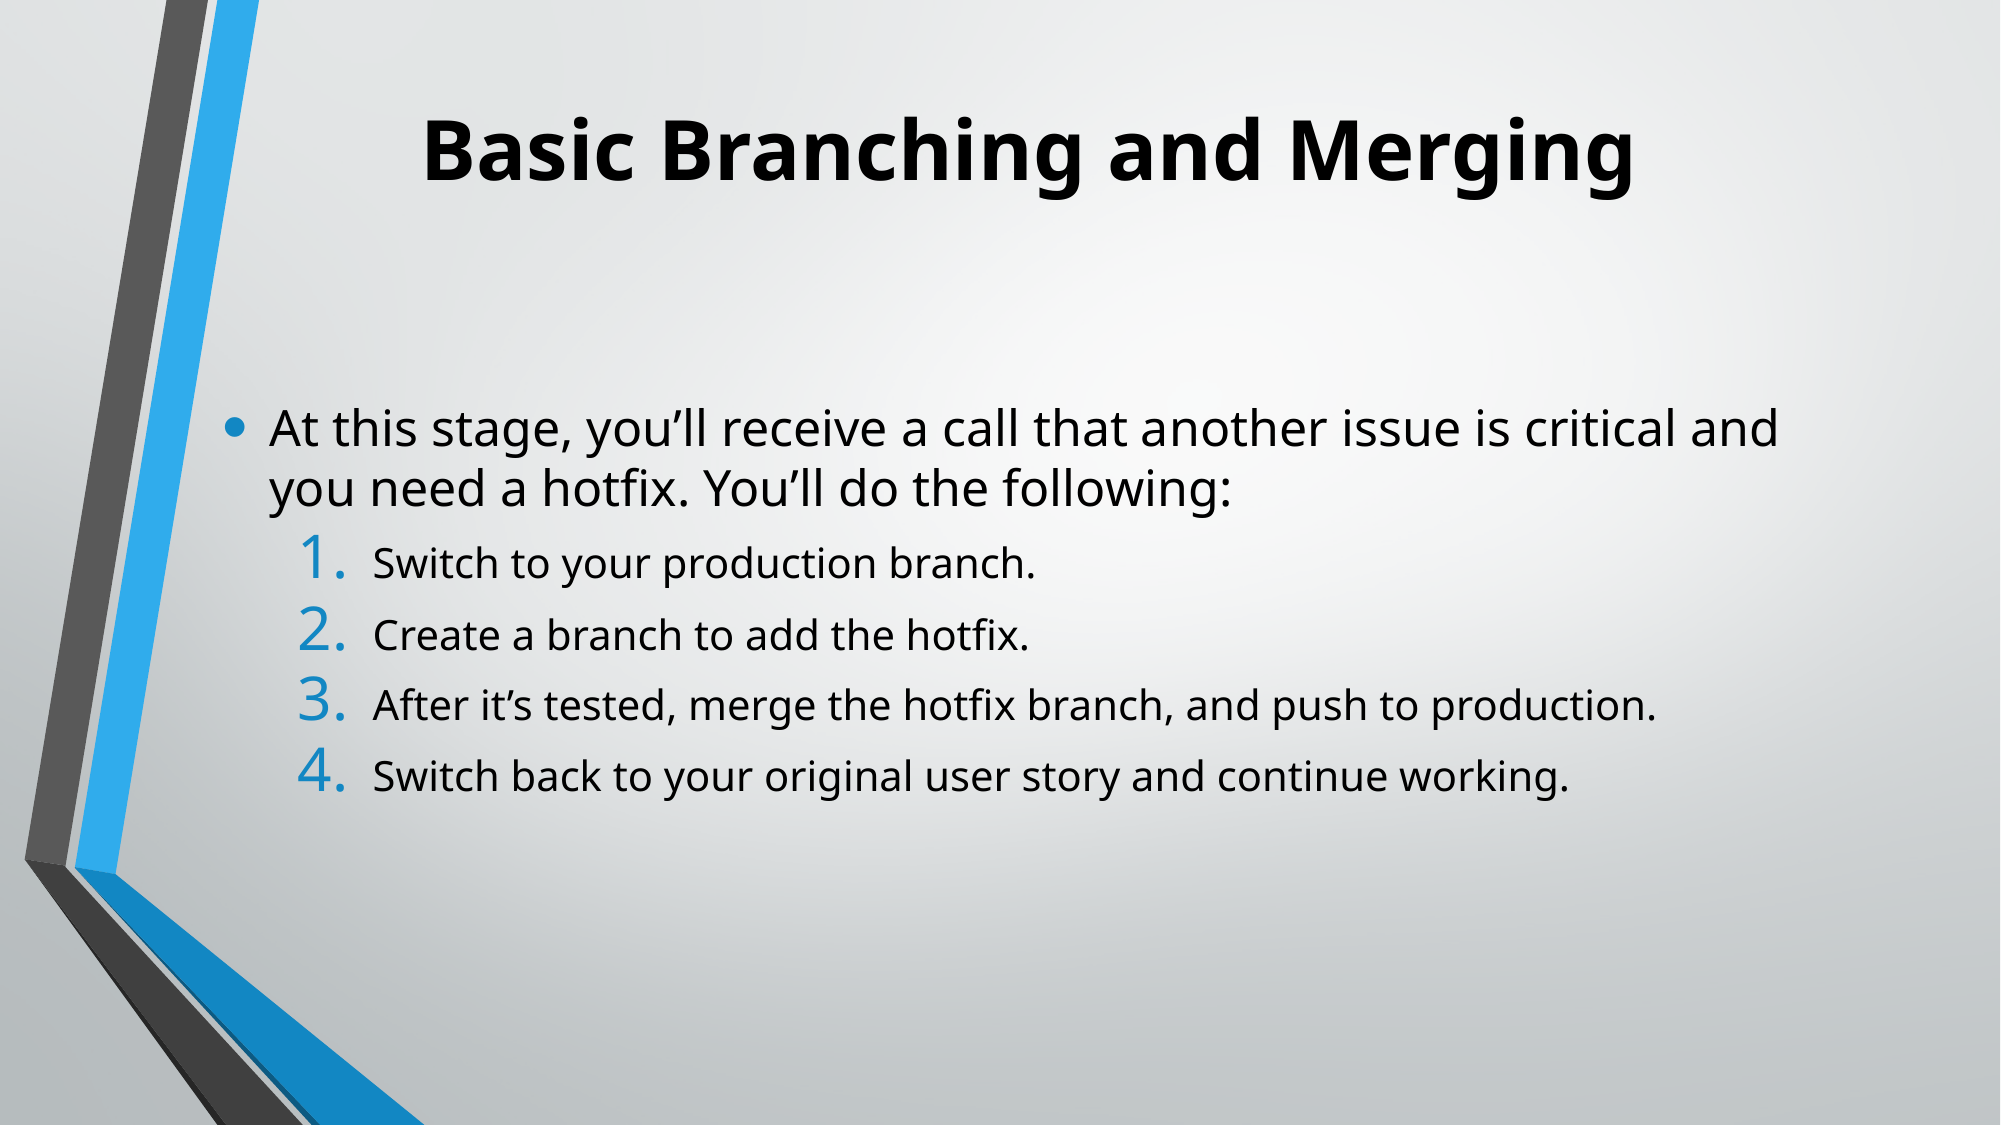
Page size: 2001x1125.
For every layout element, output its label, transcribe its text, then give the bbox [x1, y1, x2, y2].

title Basic Branching and Merging [207, 58, 1852, 235]
list At this stage, you’ll receive a call that another issue is critical and you need a hotfix. You’ll do the following: Switch to your production branch. Create a branch to add the hotfix. After it’s tested, merge the hotfix branch, and push to production. Switch back to your original user story and continue working. [207, 267, 1852, 930]
